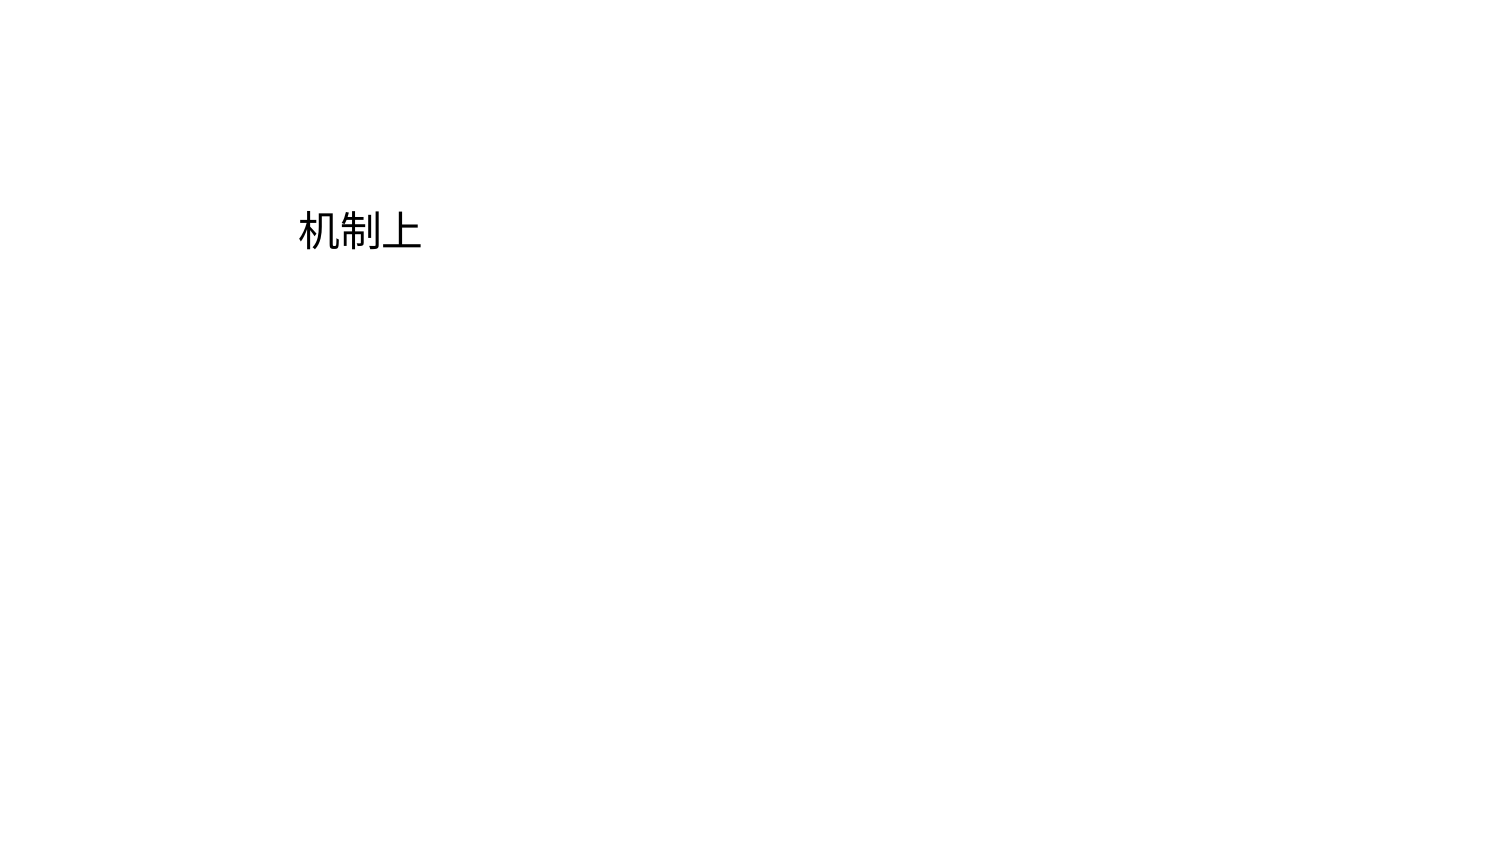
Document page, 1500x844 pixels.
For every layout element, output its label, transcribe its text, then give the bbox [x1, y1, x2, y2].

list 机制上 [75, 196, 1425, 754]
